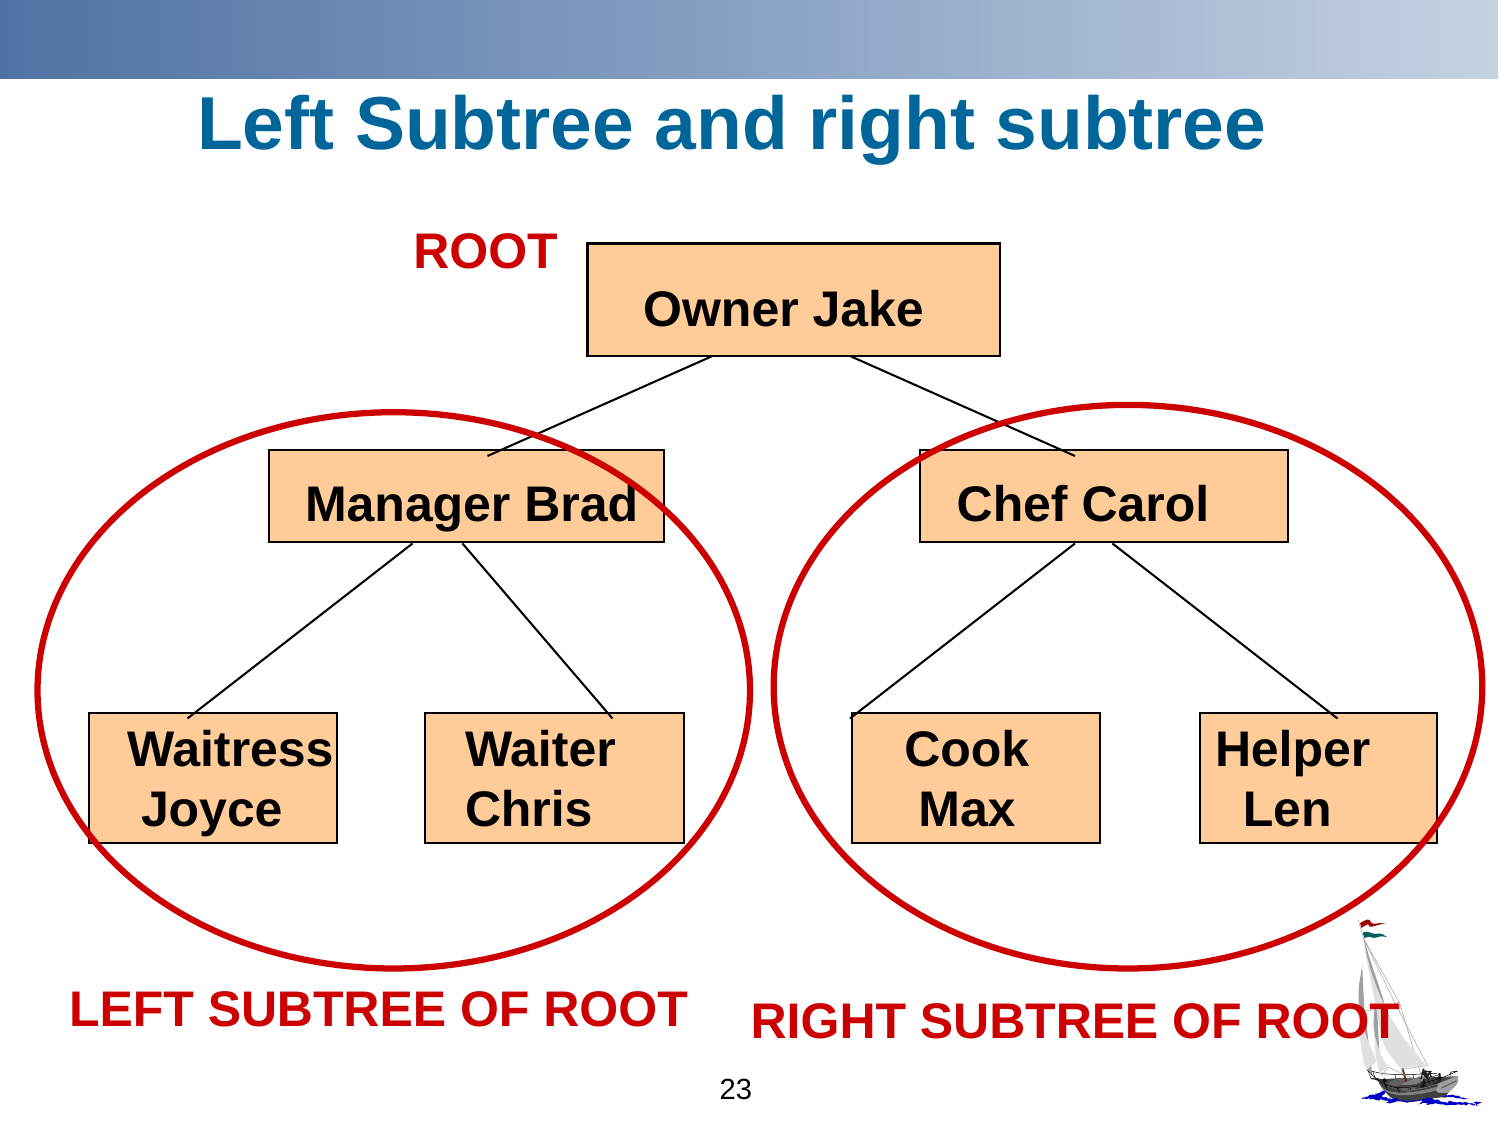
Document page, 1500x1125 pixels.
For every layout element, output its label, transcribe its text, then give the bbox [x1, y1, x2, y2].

text_box LEFT SUBTREE OF ROOT [53, 968, 704, 1044]
text_box Left Subtree and right subtree [147, 67, 1317, 173]
text_box [37, 412, 751, 968]
text_box Owner Jake Manager Brad Chef Carol Waitress Waiter Cook Helper Joyce Chris Max Len [0, 268, 1500, 904]
text_box [773, 404, 1483, 969]
picture [0, 0, 1500, 79]
text_box RIGHT SUBTREE OF ROOT [735, 980, 1474, 1056]
text_box [587, 243, 1000, 268]
slide_number 23 [666, 1049, 768, 1125]
text_box ROOT [398, 210, 573, 286]
